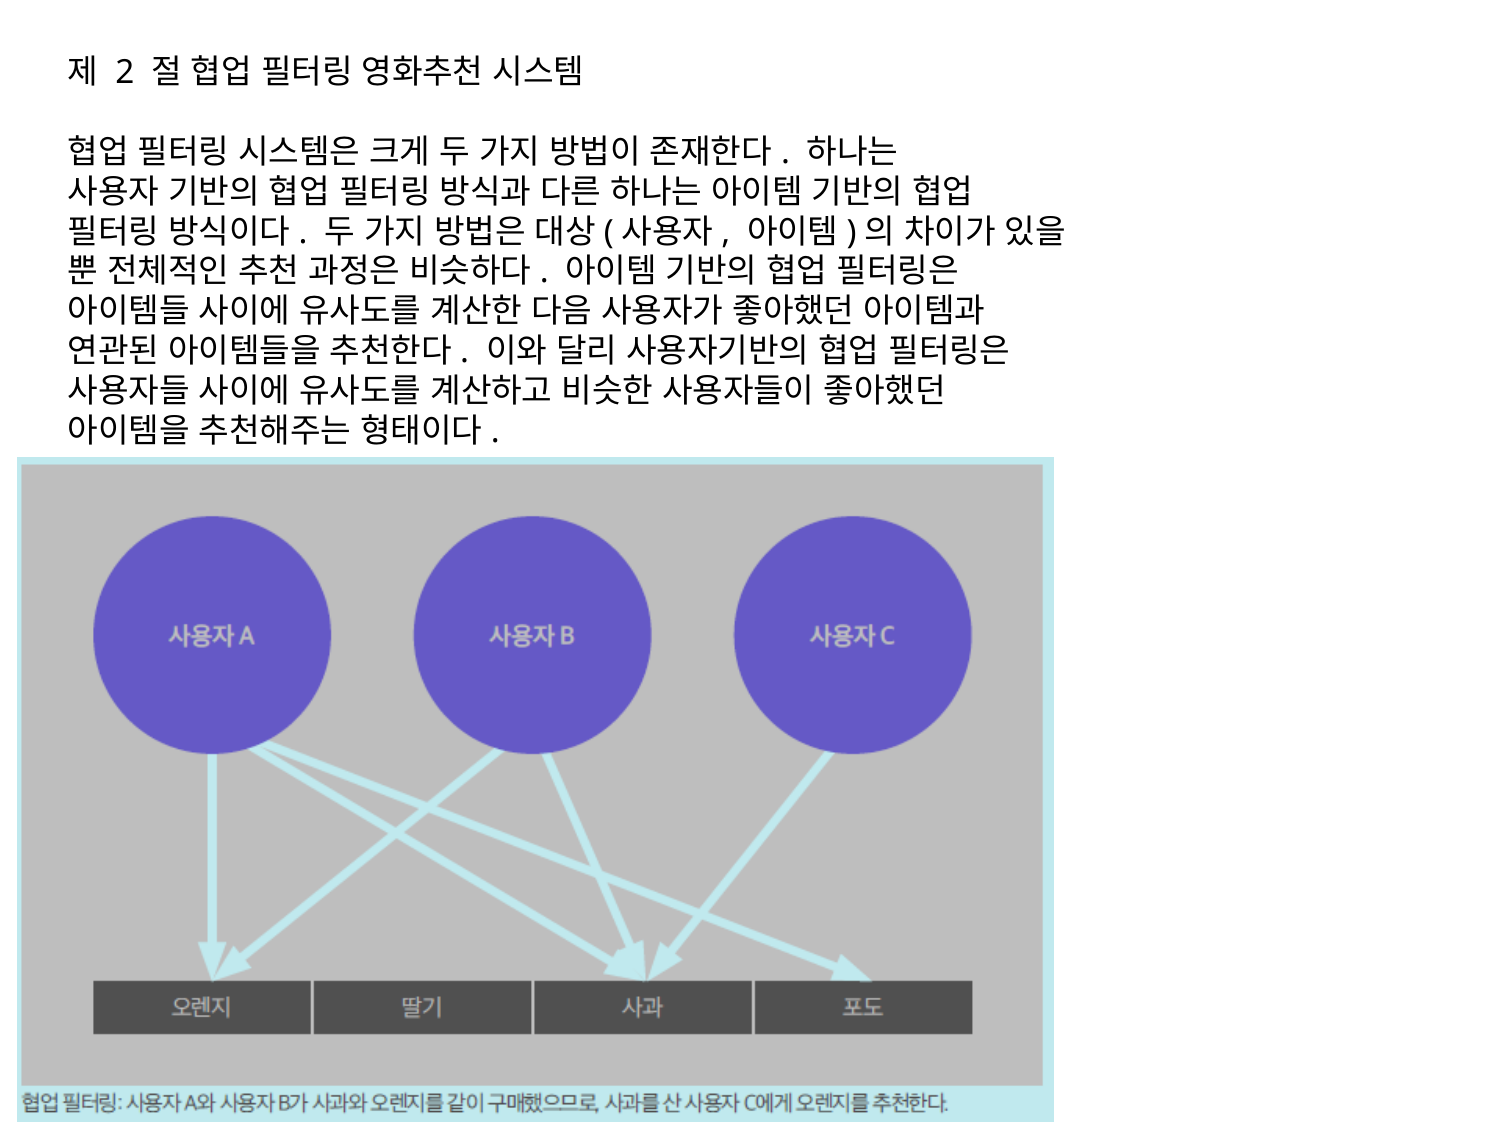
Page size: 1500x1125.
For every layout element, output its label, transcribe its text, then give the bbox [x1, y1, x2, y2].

text_box 제 2 절 협업 필터링 영화추천 시스템 협업 필터링 시스템은 크게 두 가지 방법이 존재한다. 하나는 사용자 기반의 협업 필터링 방식과 다른 하나는 아이템 기반의 협업 필터링 방식이다. 두 가지 방법은 대상(사용자, 아이템)의 차이가 있을 뿐 전체적인 추천 과정은 비슷하다. 아이템 기반의 협업 필터링은 아이템들 사이에 유사도를 계산한 다음 사용자가 좋아했던 아이템과 연관된 아이템들을 추천한다. 이와 달리 사용자기반의 협업 필터링은 사용자들 사이에 유사도를 계산하고 비슷한 사용자들이 좋아했던 아이템을 추천해주는 형태이다. [53, 42, 1306, 457]
picture [17, 457, 1054, 1123]
